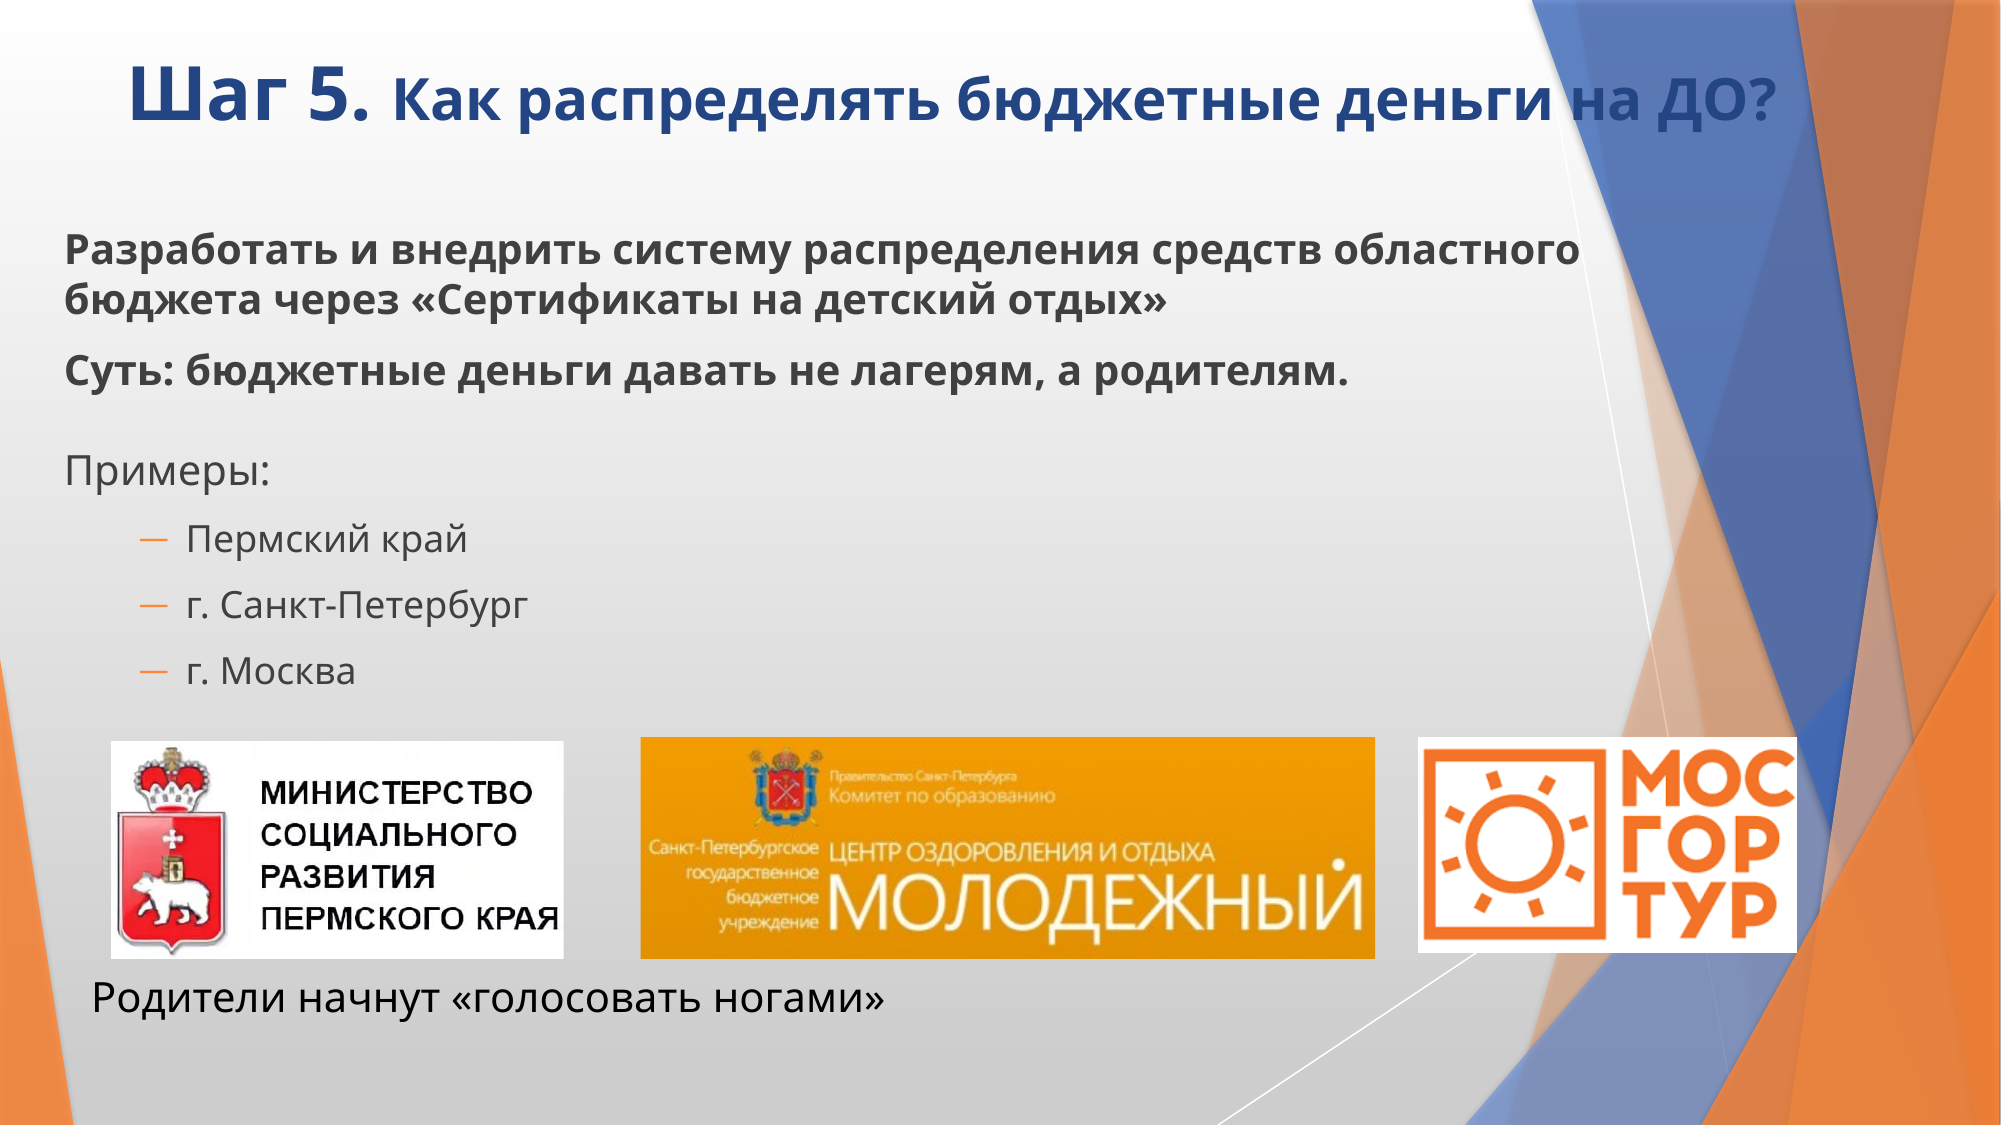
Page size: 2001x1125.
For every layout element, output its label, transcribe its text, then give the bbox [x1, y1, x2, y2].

picture [1417, 737, 1798, 953]
picture [110, 741, 565, 960]
text_box Родители начнут «голосовать ногами» [75, 930, 1206, 1062]
title Шаг 5. Как распределять бюджетные деньги на ДО? [111, 38, 1830, 241]
picture [640, 737, 1376, 960]
list Разработать и внедрить систему распределения средств областного бюджета через «Сертификаты на детский отдых» Суть: бюджетные деньги давать не лагерям, а родителям. Примеры: Пермский край г. Санкт-Петербург г. Москва [48, 215, 1694, 852]
